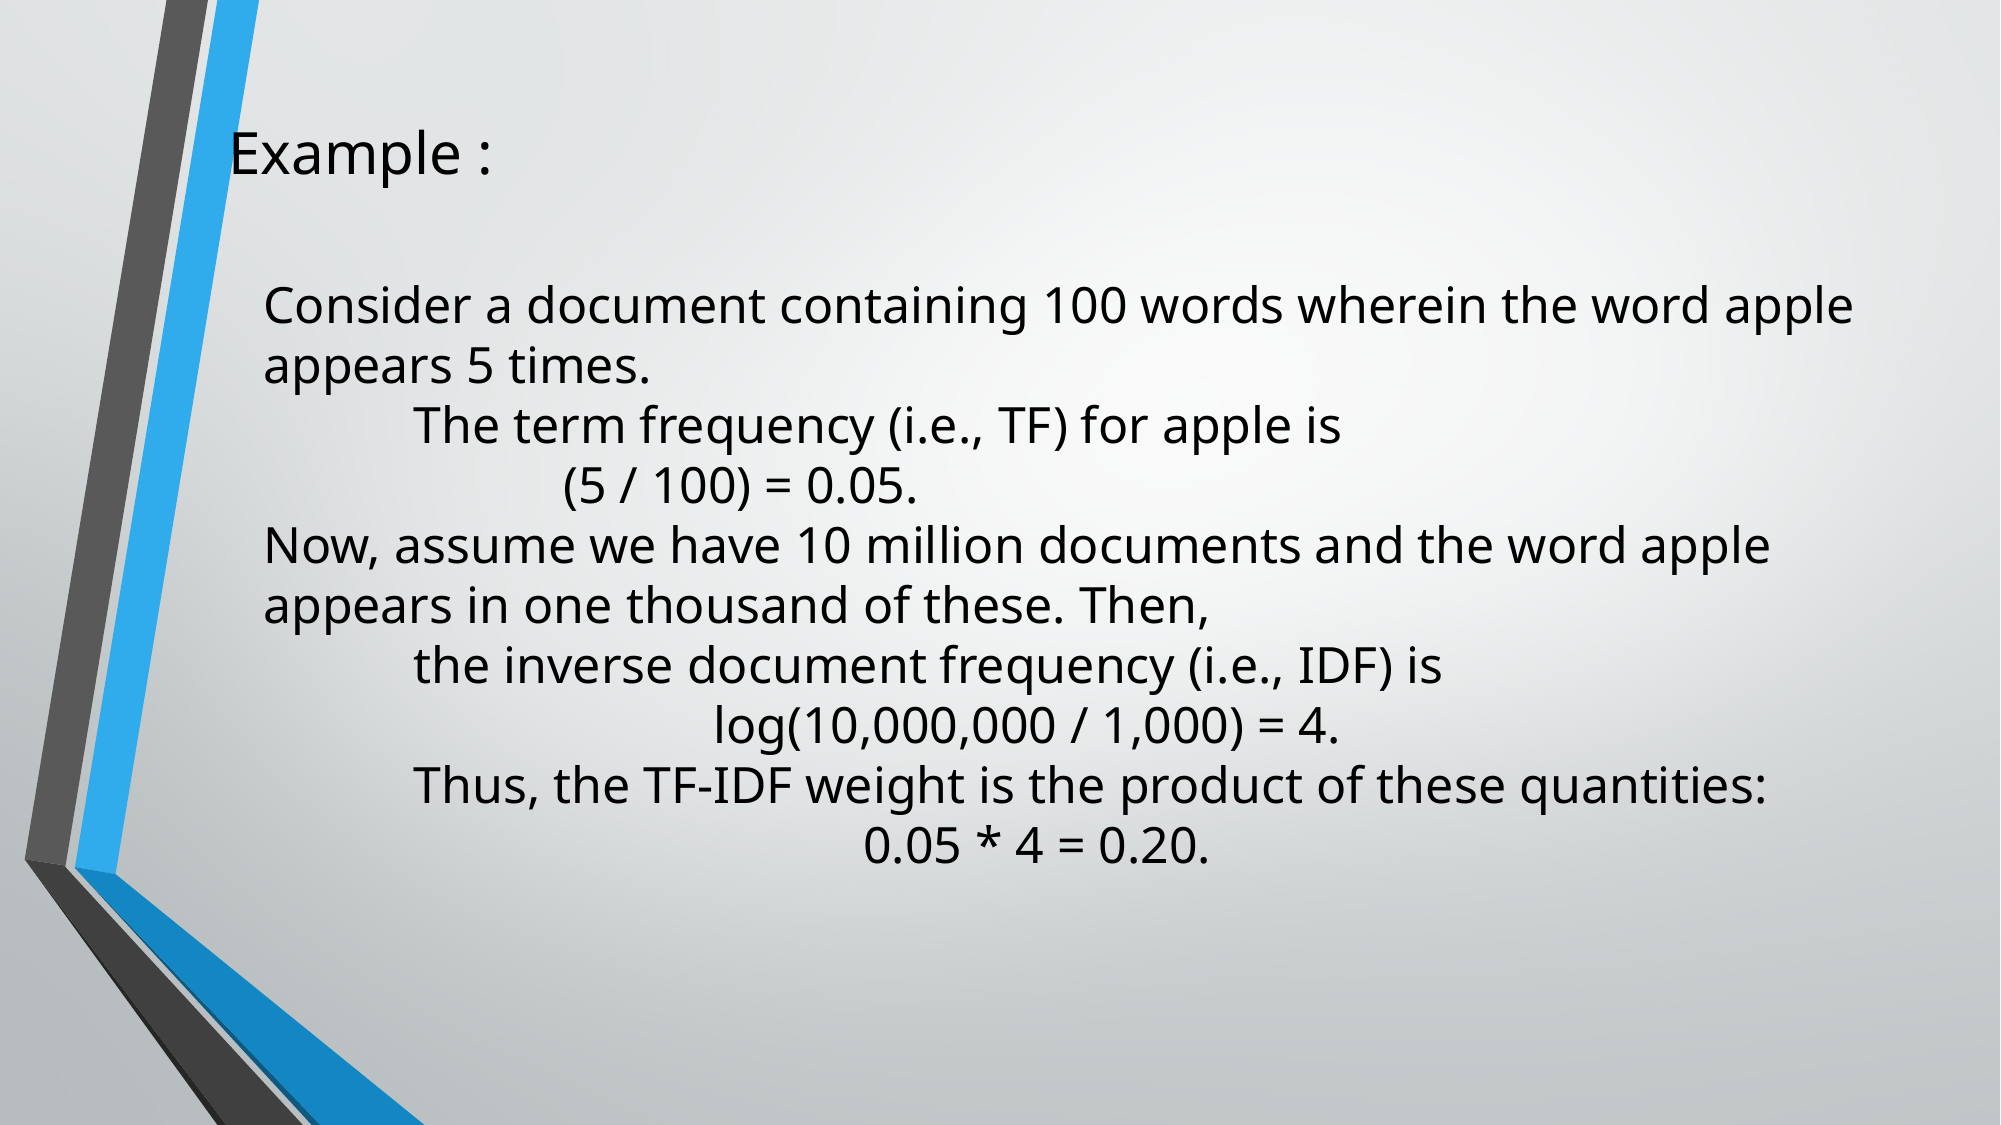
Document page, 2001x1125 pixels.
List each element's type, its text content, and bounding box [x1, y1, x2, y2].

title Example : [213, 67, 1857, 236]
text_box Consider a document containing 100 words wherein the word apple appears 5 times. The term frequency (i.e., TF) for apple is (5 / 100) = 0.05. Now, assume we have 10 million documents and the word apple appears in one thousand of these. Then, the inverse document frequency (i.e., IDF) is log(10,000,000 / 1,000) = 4. Thus, the TF-IDF weight is the product of these quantities: 0.05 * 4 = 0.20. [248, 265, 1880, 881]
